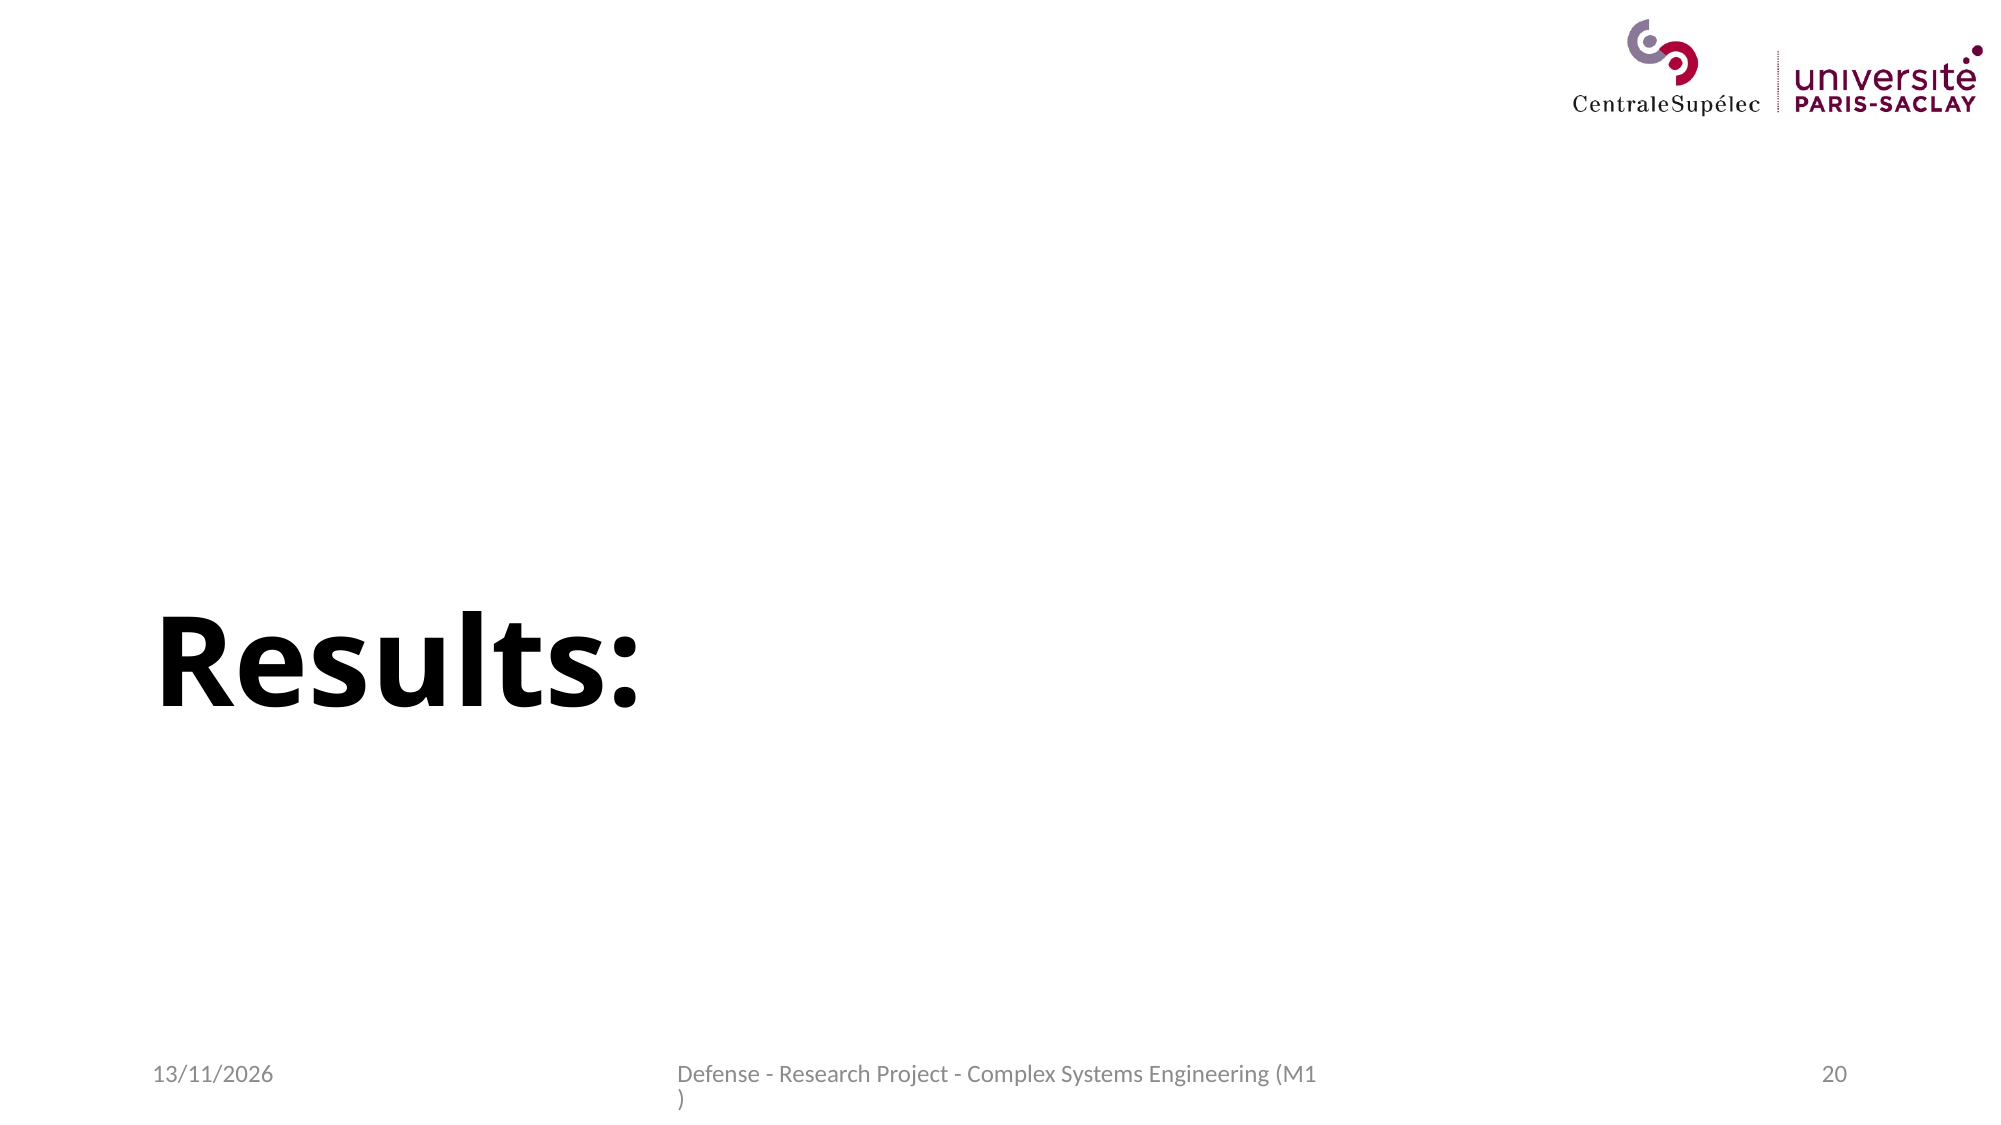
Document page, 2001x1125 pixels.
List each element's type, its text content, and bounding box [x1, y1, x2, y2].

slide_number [137, 1042, 588, 1103]
title Results: [137, 529, 1863, 741]
footer Defense - Research Project - Complex Systems Engineering (M1) [662, 1042, 1338, 1103]
slide_number 20 [1412, 1042, 1863, 1103]
picture [1557, 0, 2000, 130]
